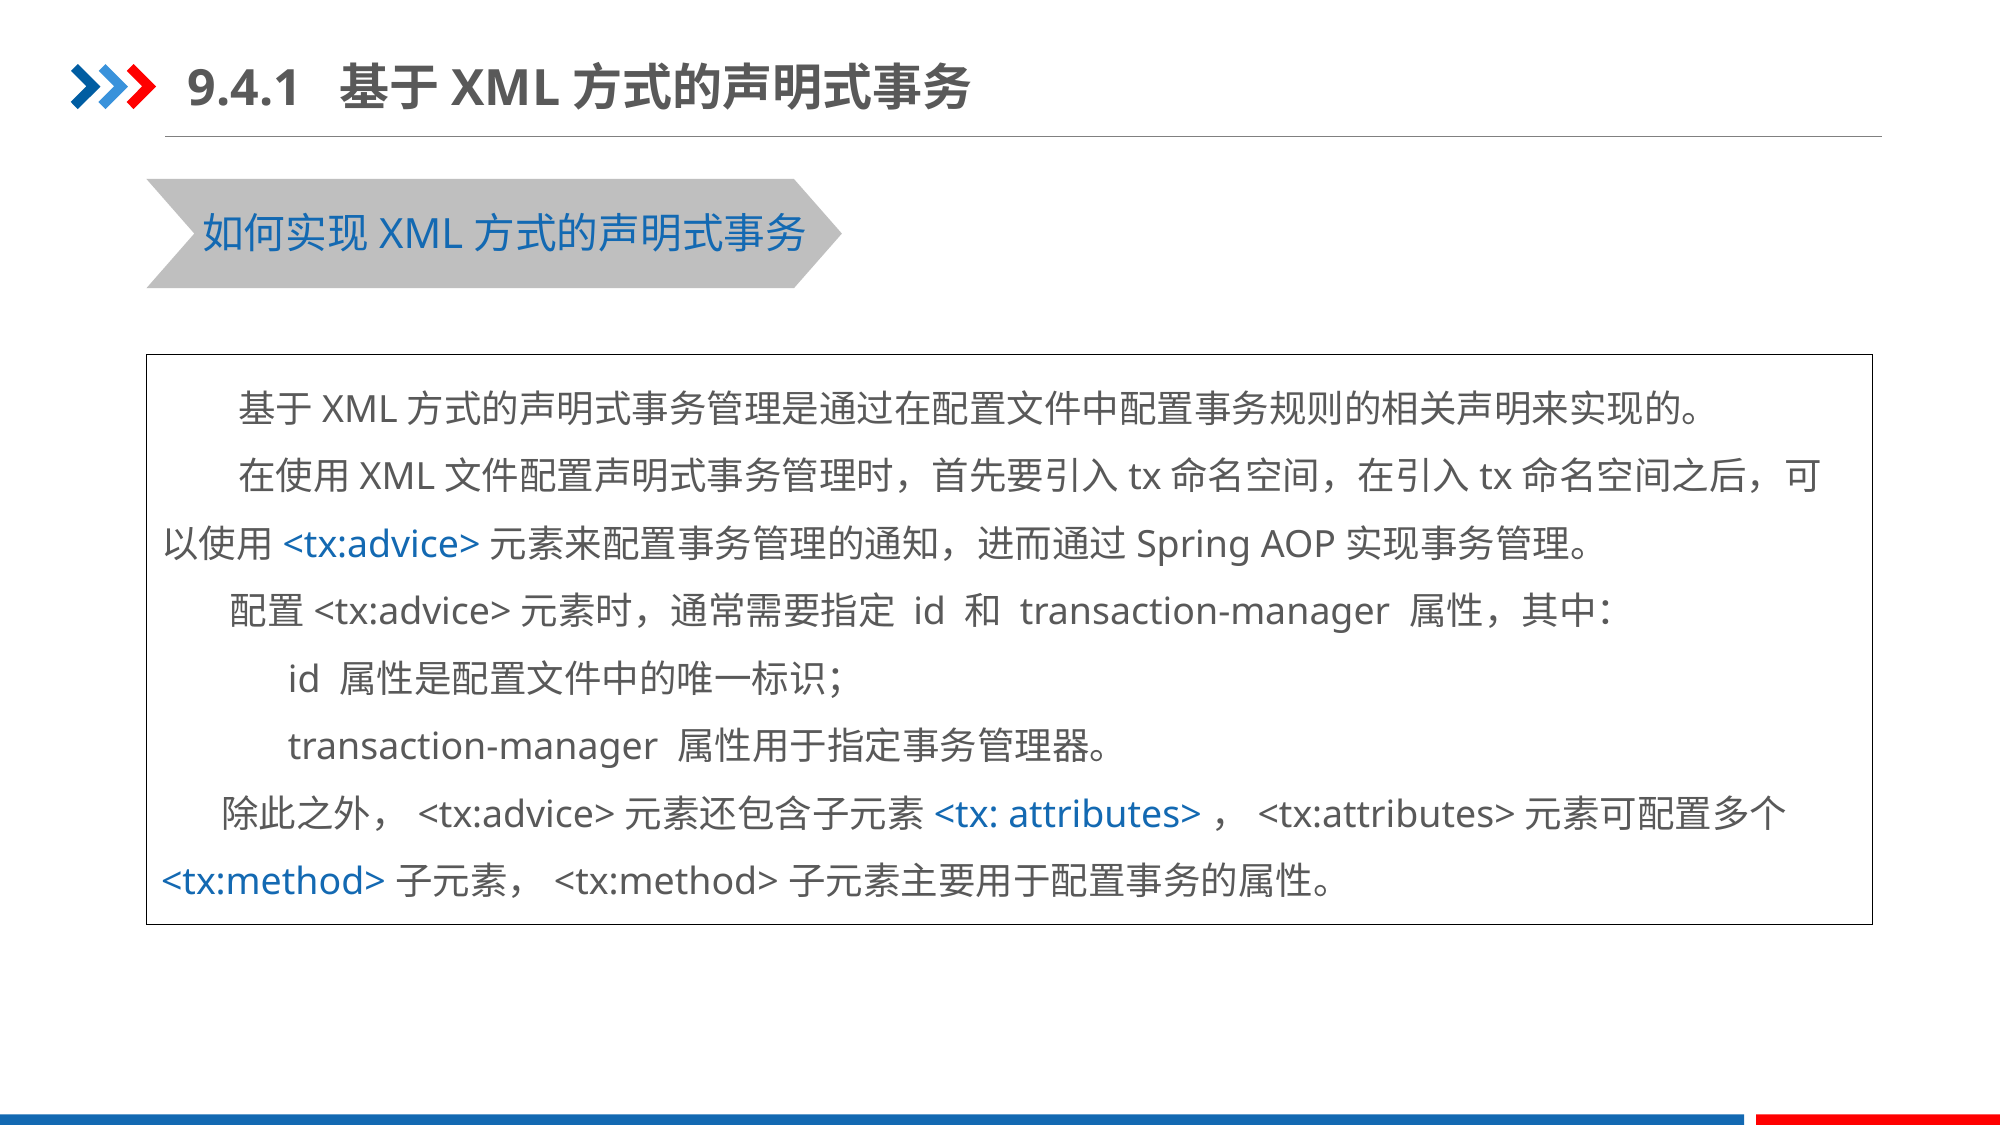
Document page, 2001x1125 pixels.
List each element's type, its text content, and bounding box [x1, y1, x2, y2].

text_box [146, 241, 815, 289]
text_box [146, 178, 812, 226]
text_box 9.4.1 基于XML方式的声明式事务 [187, 43, 1050, 127]
text_box 如何实现XML方式的声明式事务 [187, 199, 823, 265]
text_box [823, 212, 842, 256]
text_box 基于XML方式的声明式事务管理是通过在配置文件中配置事务规则的相关声明来实现的。 在使用XML文件配置声明式事务管理时，首先要引入tx命名空间，在引入tx命名空间之后，可以使用<tx:advice>元素来配置事务管理的通知，进而通过Spring AOP实现事务管理。 配置<tx:advice>元素时，通常需要指定 id 和 transaction-manager 属性，其中： id 属性是配置文件中的唯一标识； transaction-manager 属性用于指定事务管理器。 除此之外，<tx:advice>元素还包含子元素<tx: attributes>，<tx:attributes>元素可配置多个<tx:method>子元素，<tx:method>子元素主要用于配置事务的属性。 [146, 354, 1873, 925]
